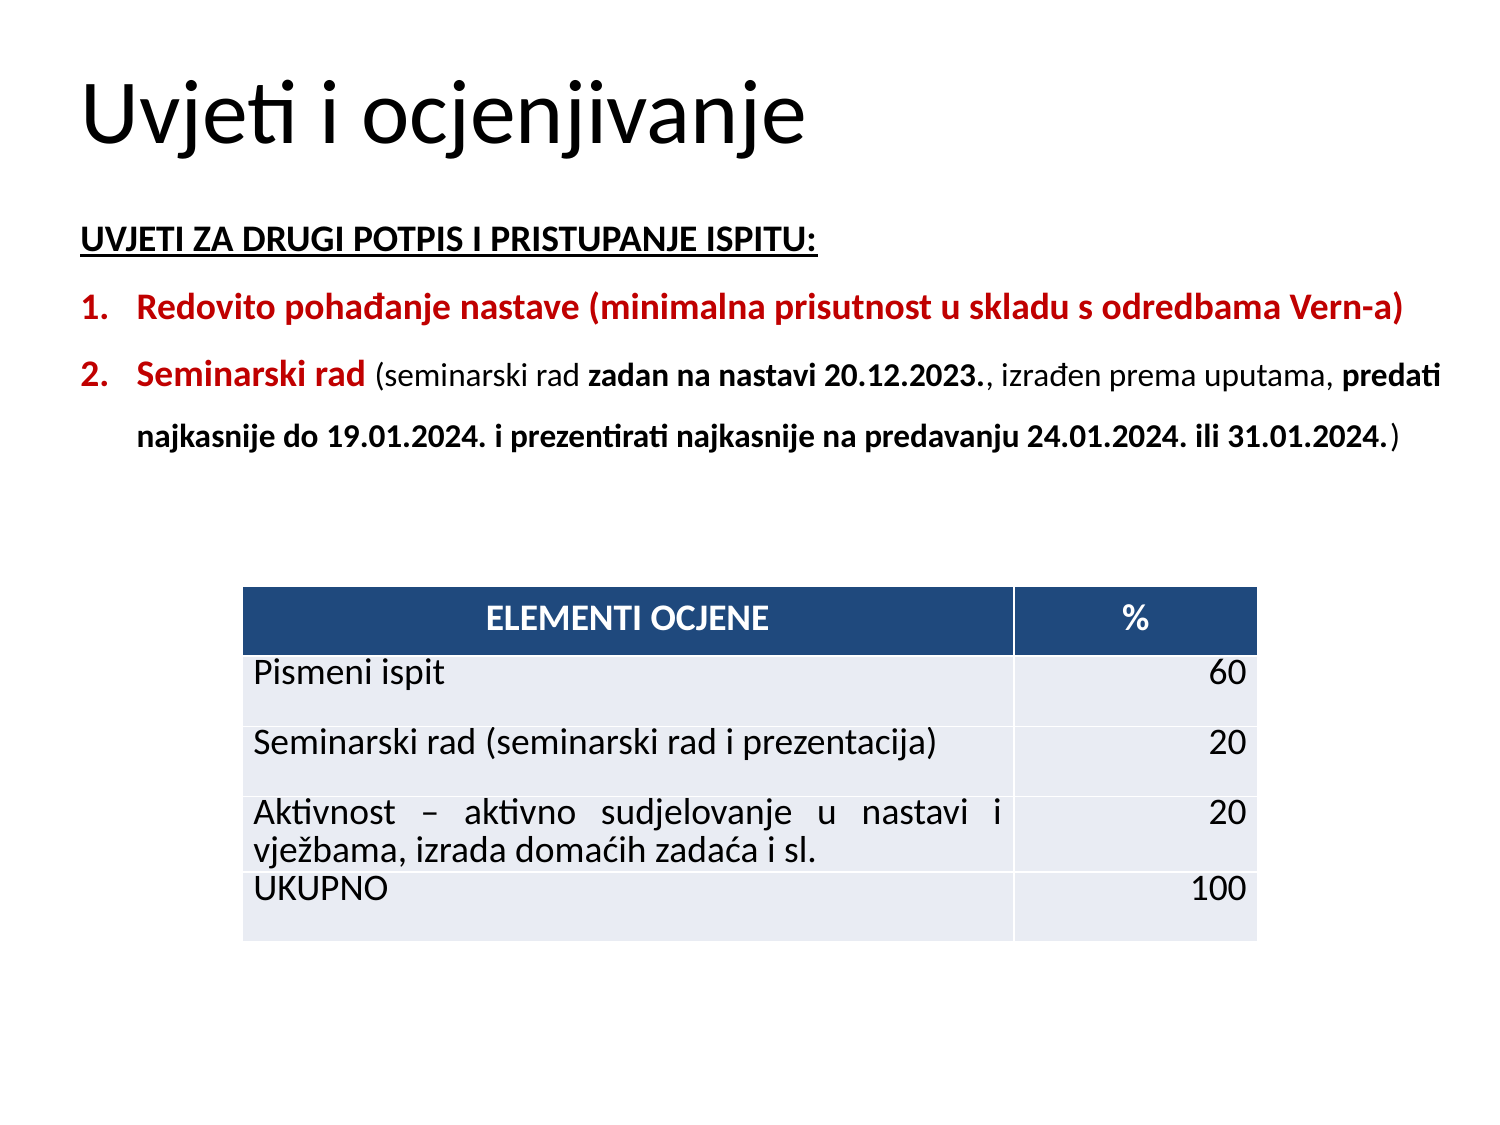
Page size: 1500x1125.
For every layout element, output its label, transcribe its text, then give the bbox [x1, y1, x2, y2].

table_cell Seminarski rad (seminarski rad i prezentacija) [243, 727, 1013, 796]
table_cell 100 [1015, 873, 1257, 941]
table_cell Pismeni ispit [243, 657, 1013, 726]
table_cell 60 [1015, 657, 1257, 726]
text_box UVJETI ZA DRUGI POTPIS I PRISTUPANJE ISPITU: Redovito pohađanje nastave (minimalna prisutnost u skladu s odredbama Vern-a) Seminarski rad (seminarski rad zadan na nastavi 20.12.2023., izrađen prema uputama, predati najkasnije do 19.01.2024. i prezentirati najkasnije na predavanju 24.01.2024. ili 31.01.2024.) [65, 184, 1477, 462]
table_header % [1015, 587, 1257, 655]
table_header ELEMENTI OCJENE [243, 587, 1013, 655]
title Uvjeti i ocjenjivanje [65, 12, 1416, 184]
table_cell 20 [1015, 727, 1257, 796]
table_cell UKUPNO [243, 873, 1013, 941]
table_cell 20 [1015, 797, 1257, 871]
table_cell Aktivnost – aktivno sudjelovanje u nastavi i vježbama, izrada domaćih zadaća i sl. [243, 797, 1013, 871]
